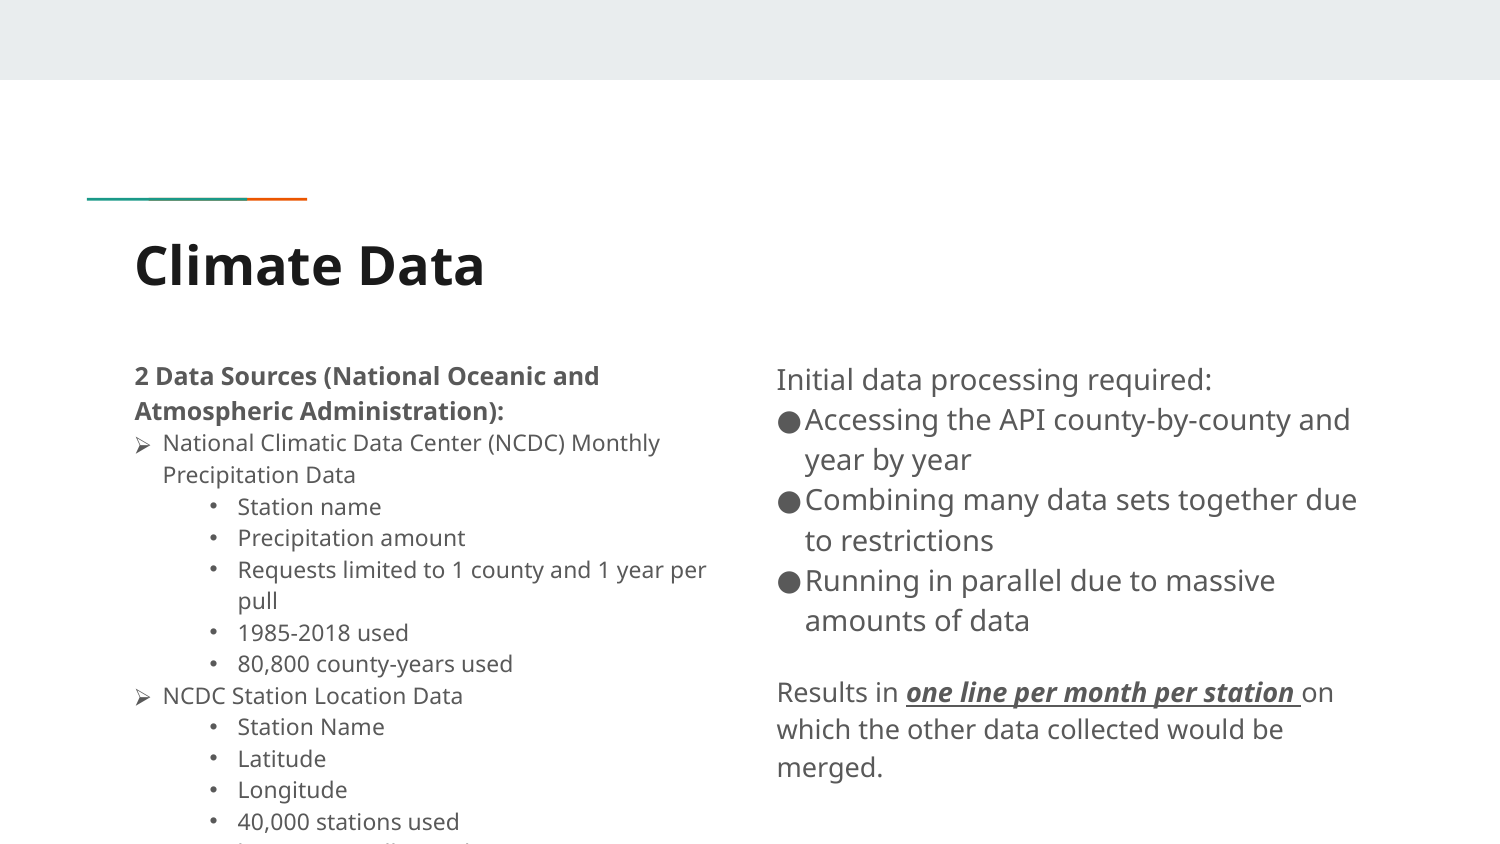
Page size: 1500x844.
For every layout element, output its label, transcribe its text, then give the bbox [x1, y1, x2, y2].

list 2 Data Sources (National Oceanic and Atmospheric Administration): National Climatic Data Center (NCDC) Monthly Precipitation Data Station name Precipitation amount Requests limited to 1 county and 1 year per pull 1985-2018 used 80,800 county-years used NCDC Station Location Data Station Name Latitude Longitude 40,000 stations used Limited to 10,000 pulls per day [119, 341, 739, 712]
list Initial data processing required: Accessing the API county-by-county and year by year Combining many data sets together due to restrictions Running in parallel due to massive amounts of data Results in one line per month per station on which the other data collected would be merged. [761, 341, 1381, 712]
title Climate Data [119, 216, 1381, 305]
